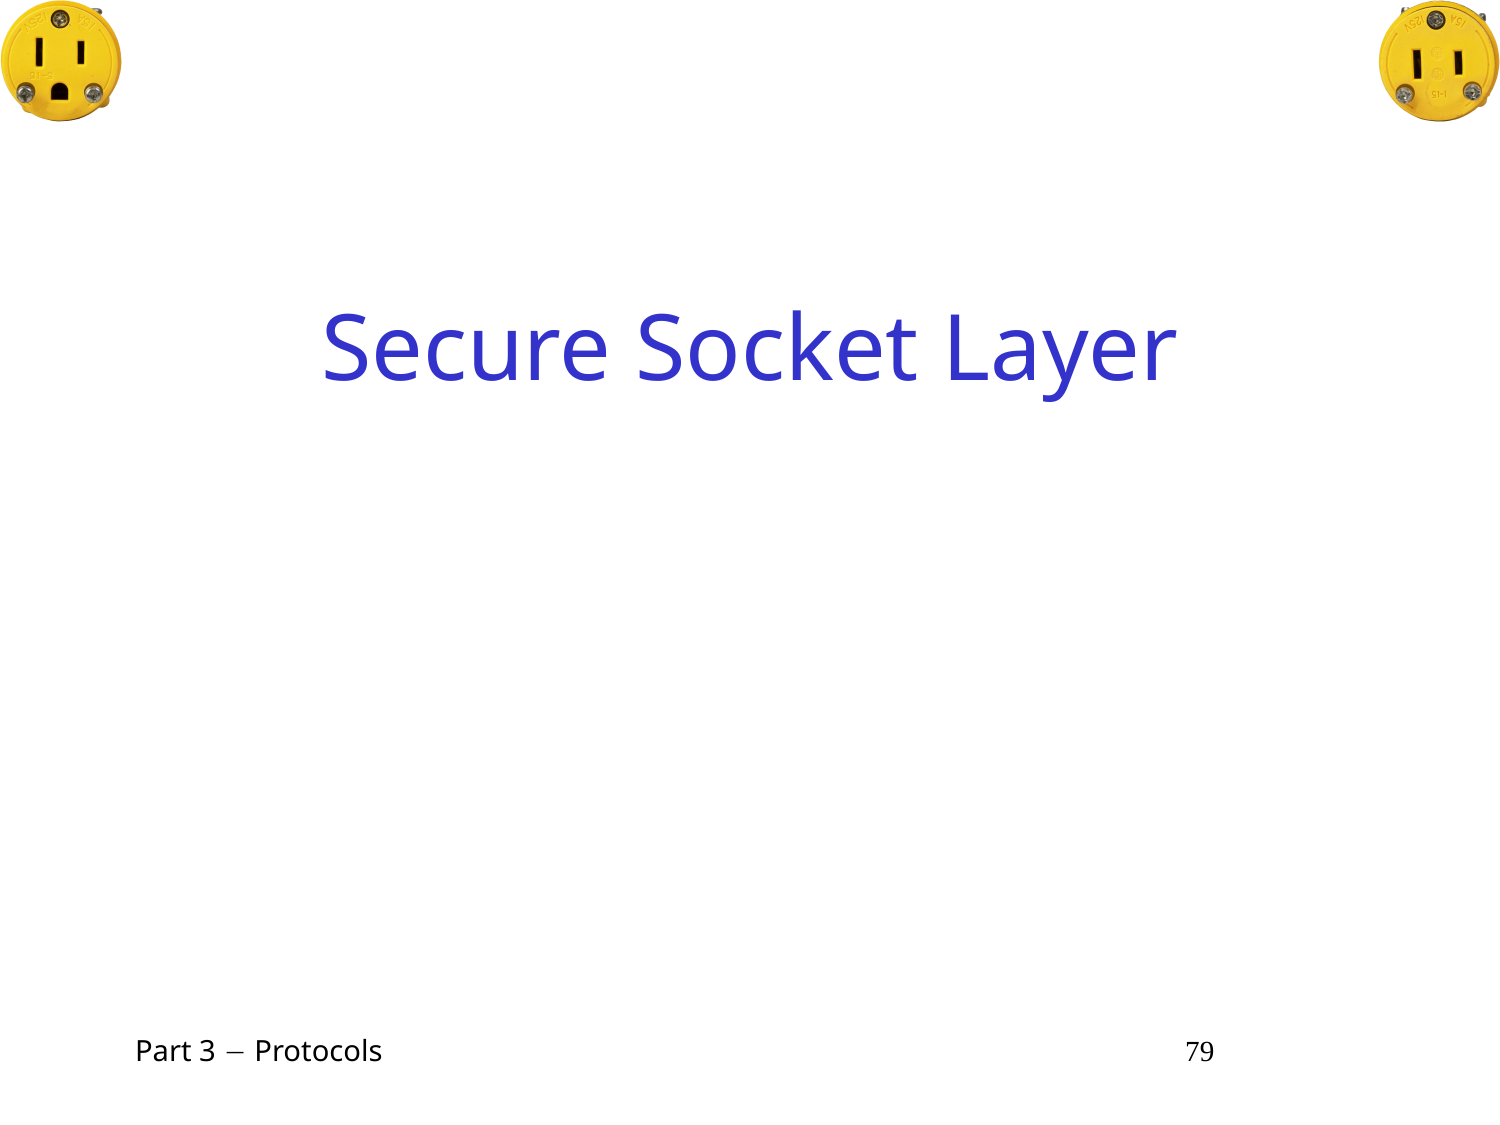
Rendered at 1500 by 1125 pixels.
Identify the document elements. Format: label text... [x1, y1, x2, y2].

footer Part 3  Protocols 79 [112, 1024, 1401, 1101]
picture [0, 0, 123, 123]
picture [1377, 0, 1500, 123]
title Secure Socket Layer [112, 249, 1388, 438]
